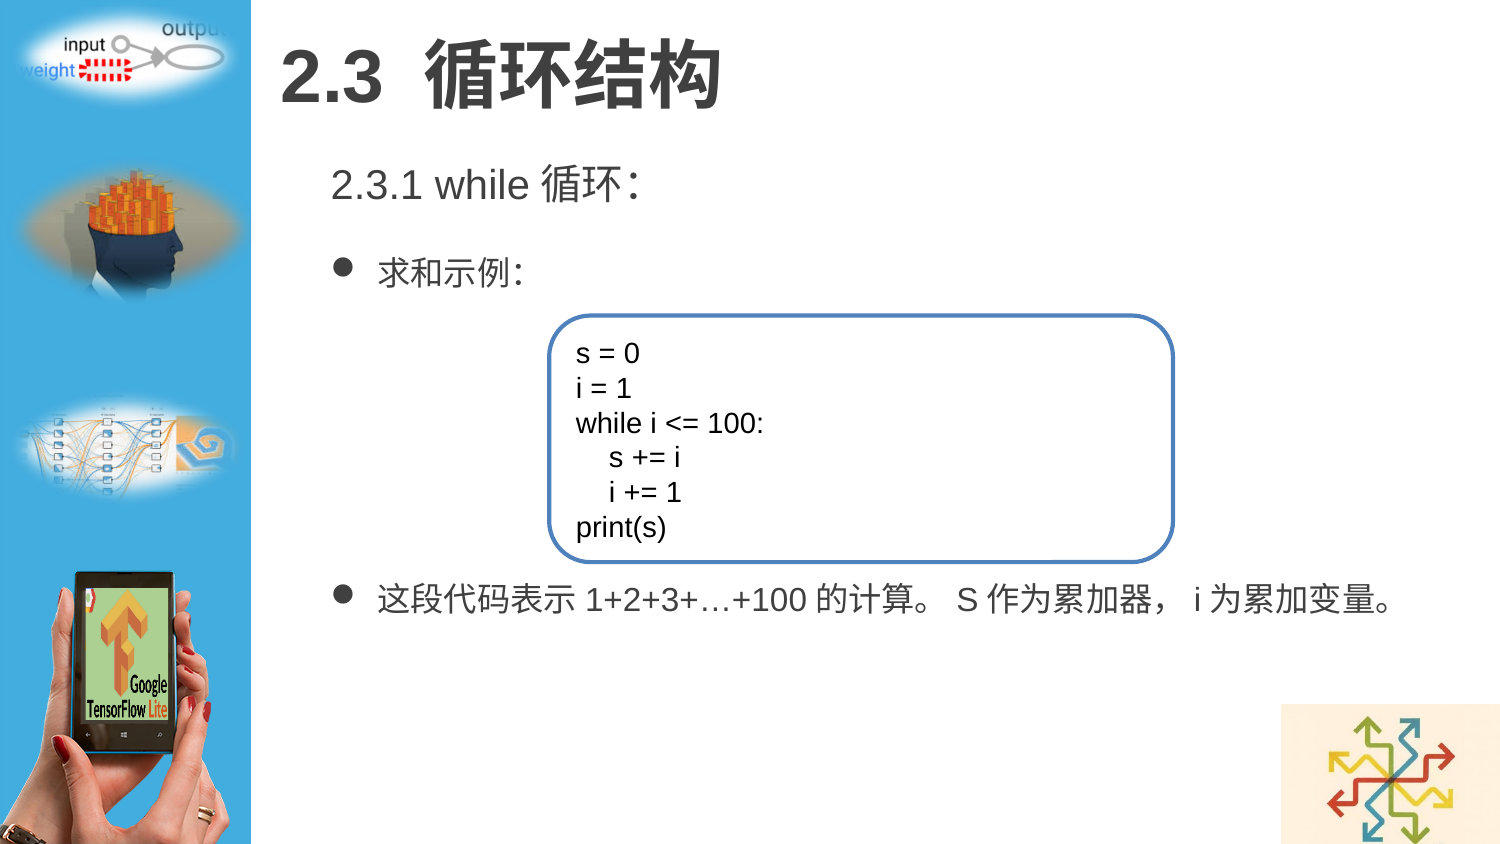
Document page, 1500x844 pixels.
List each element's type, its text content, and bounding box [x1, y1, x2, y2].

text_box s = 0 i = 1 while i <= 100: s += i i += 1 print(s) [547, 313, 1176, 565]
list 求和示例： 这段代码表示1+2+3+…+100的计算。S作为累加器，i为累加变量。 [265, 244, 1400, 737]
picture [0, 0, 1500, 844]
title 2.3 循环结构 [265, 0, 1500, 146]
list 2.3.1 while循环： [315, 145, 1450, 221]
